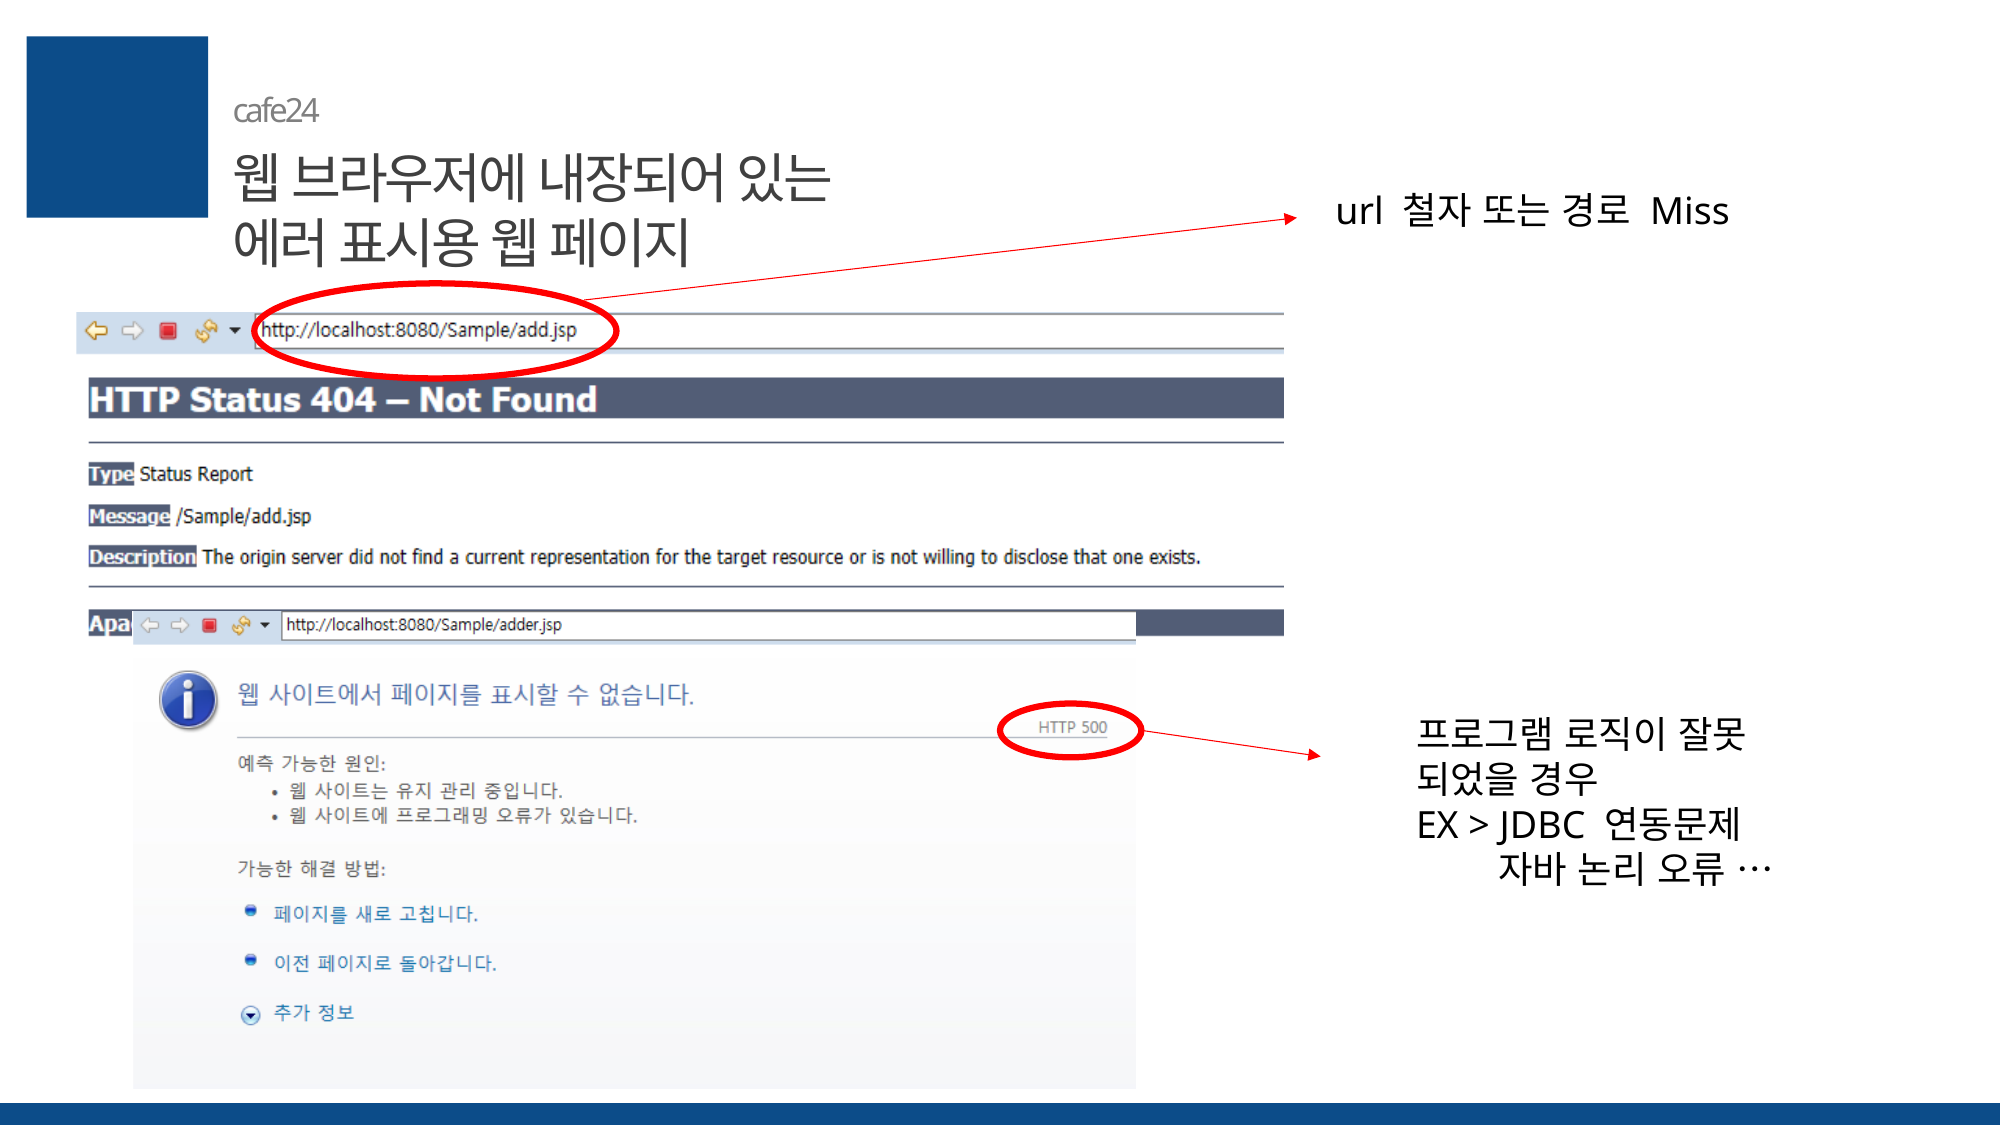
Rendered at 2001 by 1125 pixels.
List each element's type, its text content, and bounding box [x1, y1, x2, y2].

text_box 프로그램 로직이 잘못 되었을 경우 EX > JDBC 연동문제 자바 논리 오류 … [1401, 703, 1832, 899]
text_box 웹 브라우저에 내장되어 있는 에러 표시용 웹 페이지 [217, 136, 951, 282]
picture [75, 312, 1284, 1089]
text_box [267, 282, 604, 312]
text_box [1141, 730, 1321, 757]
text_box [0, 1102, 2000, 1125]
text_box [26, 35, 209, 219]
text_box cafe24 [217, 81, 1051, 137]
text_box url 철자 또는 경로 Miss [1320, 179, 1831, 240]
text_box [584, 217, 1297, 300]
